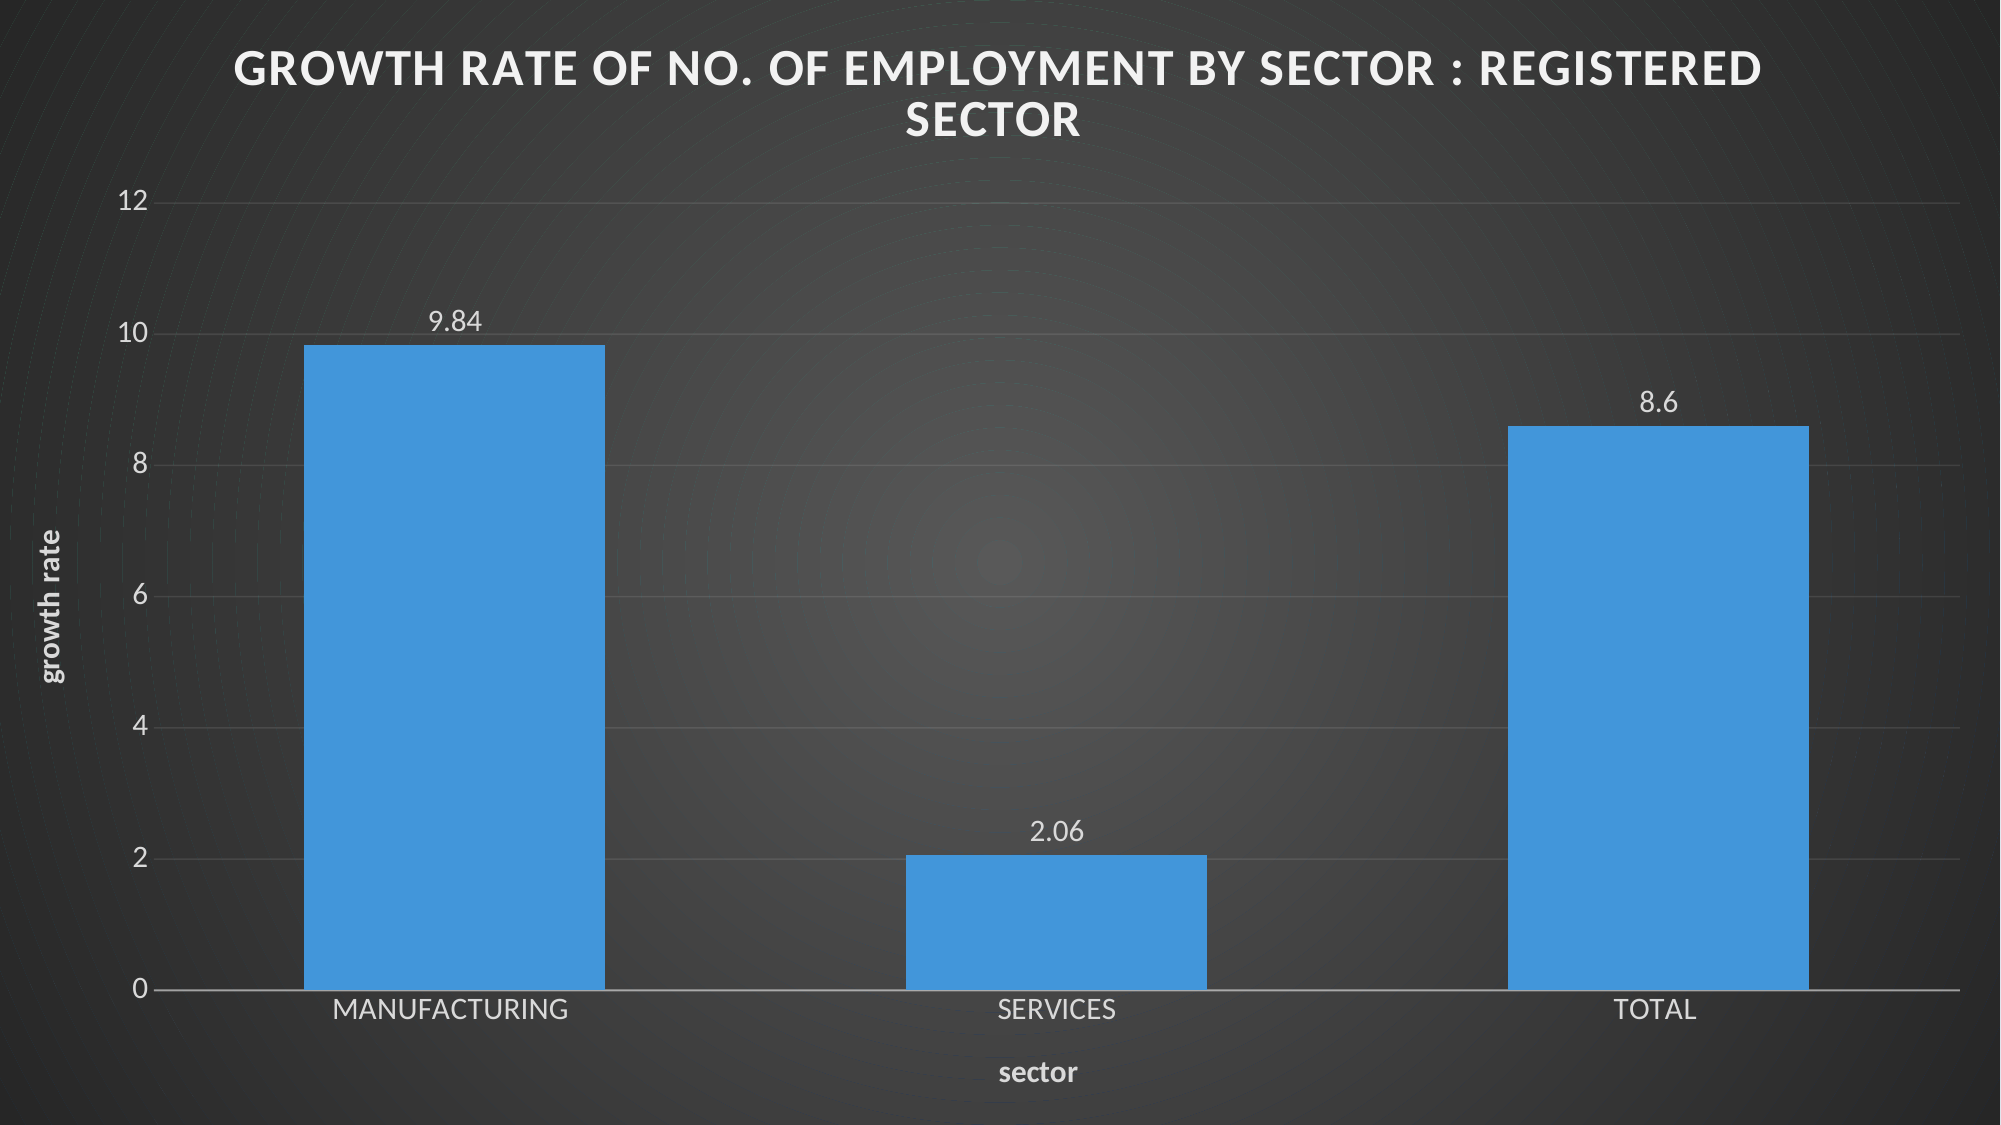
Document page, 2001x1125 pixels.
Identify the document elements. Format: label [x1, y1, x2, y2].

chart [0, 0, 2000, 1125]
